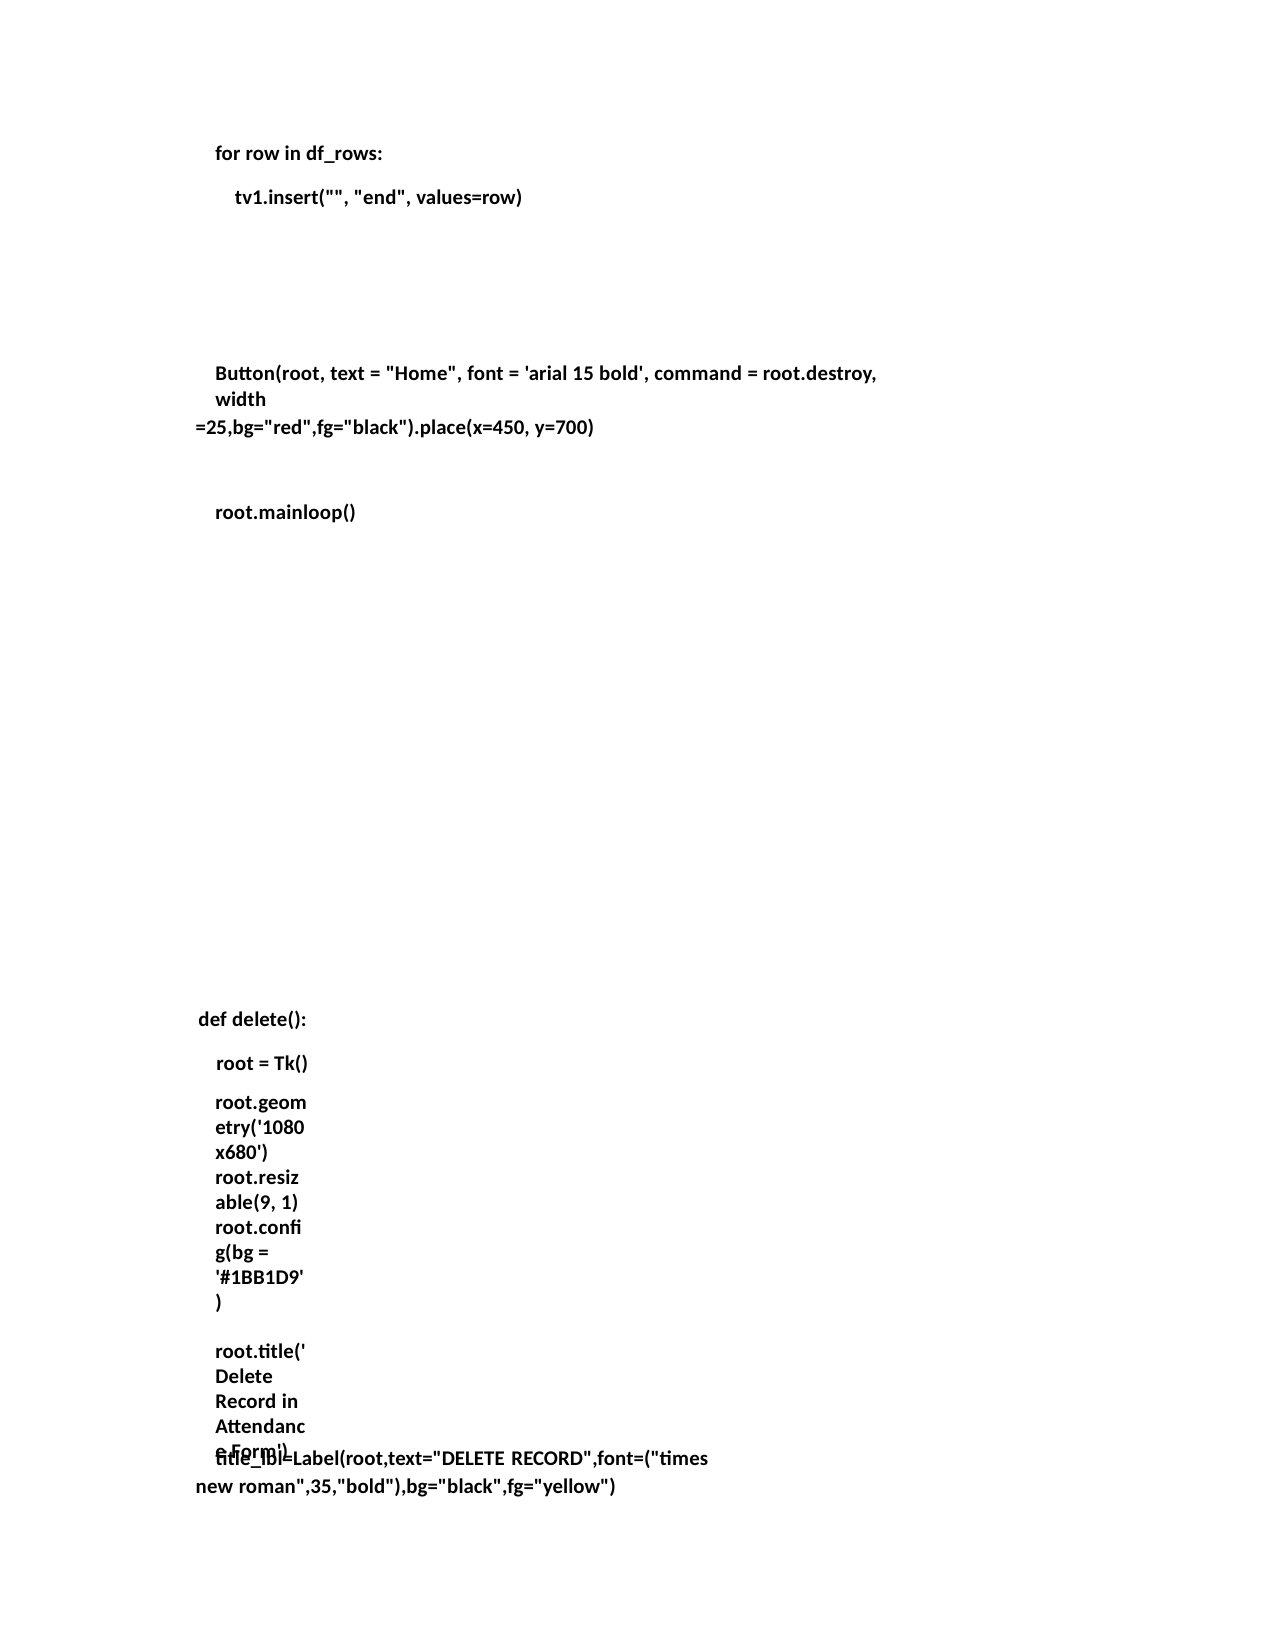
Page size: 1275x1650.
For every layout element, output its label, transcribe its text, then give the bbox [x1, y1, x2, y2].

text_box def delete(): root = Tk() root.geometry('1080x680') root.resizable(9, 1) root.config(bg = '#1BB1D9') root.title('Delete Record in Attendance Form') [193, 1002, 886, 1463]
text_box Button(root, text = "Home", font = 'arial 15 bold', command = root.destroy, width =25,bg="red",fg="black").place(x=450, y=700) root.mainloop() [193, 356, 888, 525]
text_box for row in df_rows: tv1.insert("", "end", values=row) [213, 136, 529, 209]
text_box title_lbl=Label(root,text="DELETE RECORD",font=("times new roman",35,"bold"),bg="black",fg="yellow") [193, 1439, 720, 1498]
